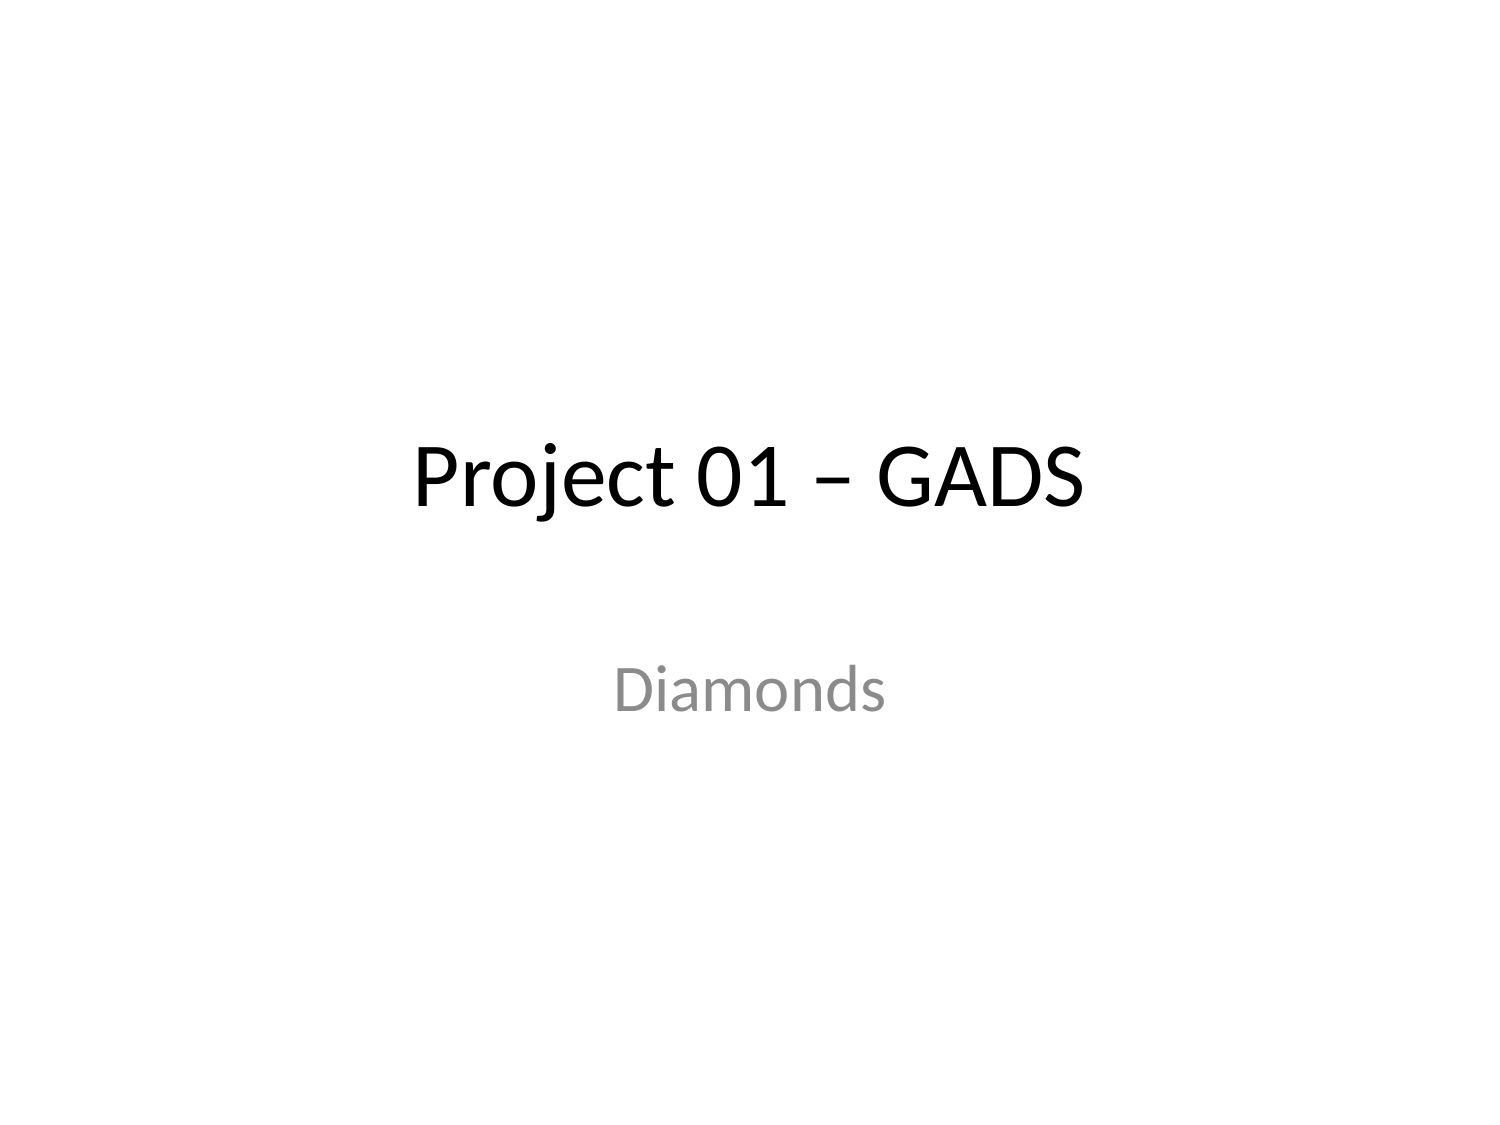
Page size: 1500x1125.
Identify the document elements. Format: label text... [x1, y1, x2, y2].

subtitle Diamonds [225, 637, 1275, 925]
title Project 01 – GADS [112, 349, 1388, 591]
